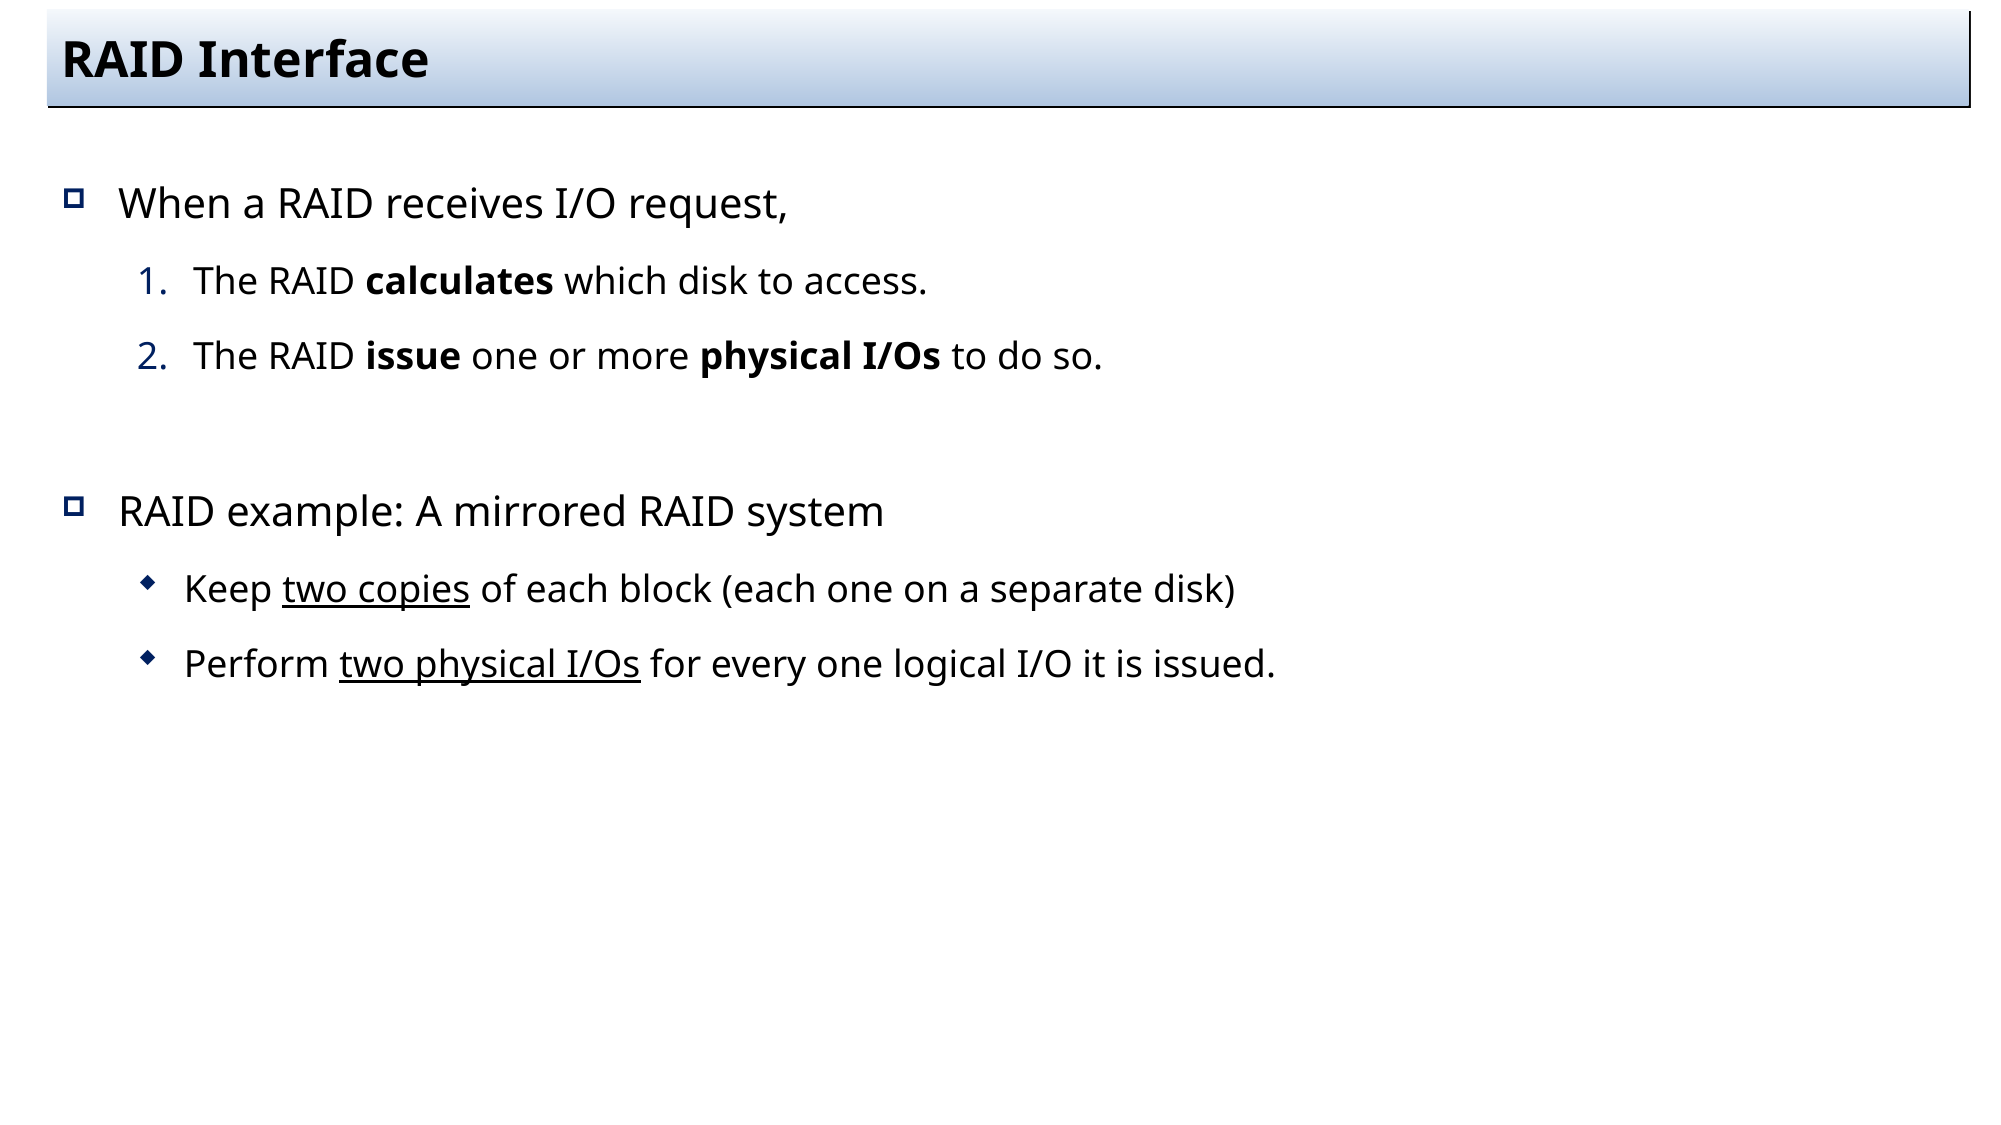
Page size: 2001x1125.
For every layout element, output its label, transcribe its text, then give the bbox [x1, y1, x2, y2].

title RAID Interface [46, 8, 1969, 106]
list When a RAID receives I/O request, The RAID calculates which disk to access. The RAID issue one or more physical I/Os to do so. RAID example: A mirrored RAID system Keep two copies of each block (each one on a separate disk) Perform two physical I/Os for every one logical I/O it is issued. [46, 144, 1969, 1048]
